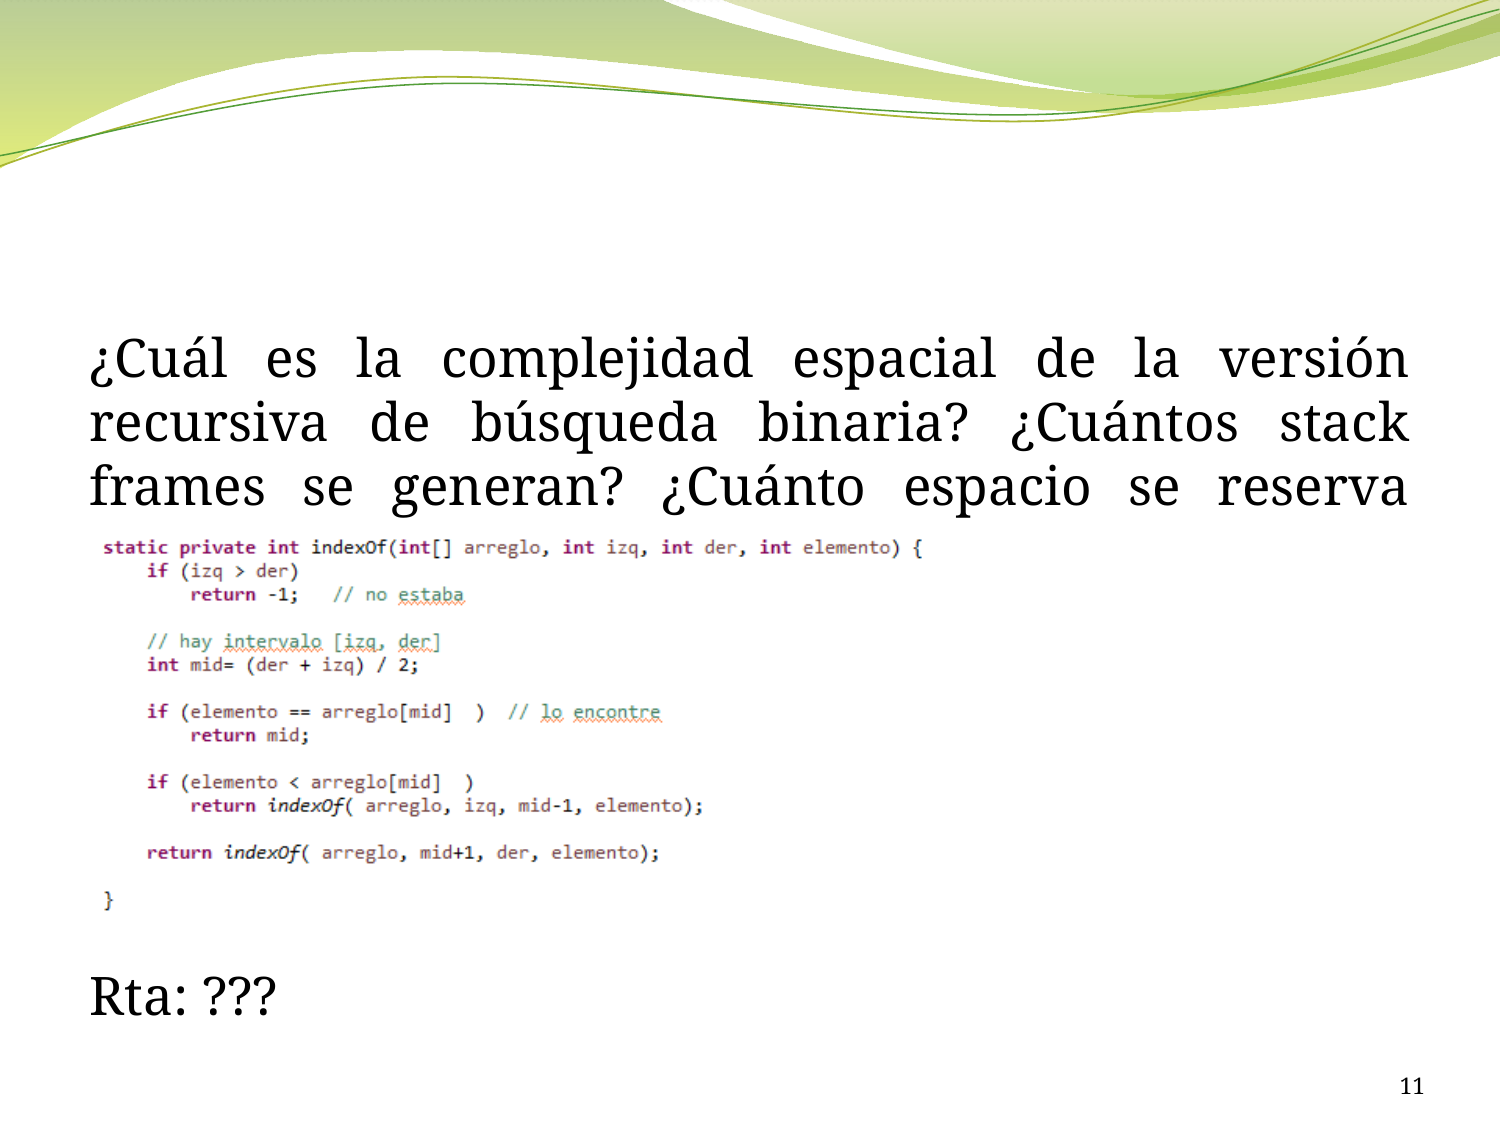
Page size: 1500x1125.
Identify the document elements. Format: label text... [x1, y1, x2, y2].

list ¿Cuál es la complejidad espacial de la versión recursiva de búsqueda binaria? ¿Cuántos stack frames se generan? ¿Cuánto espacio se reserva dentro? Rta: ??? [75, 317, 1425, 1038]
picture [74, 521, 986, 920]
slide_number 11 [1299, 1042, 1425, 1103]
